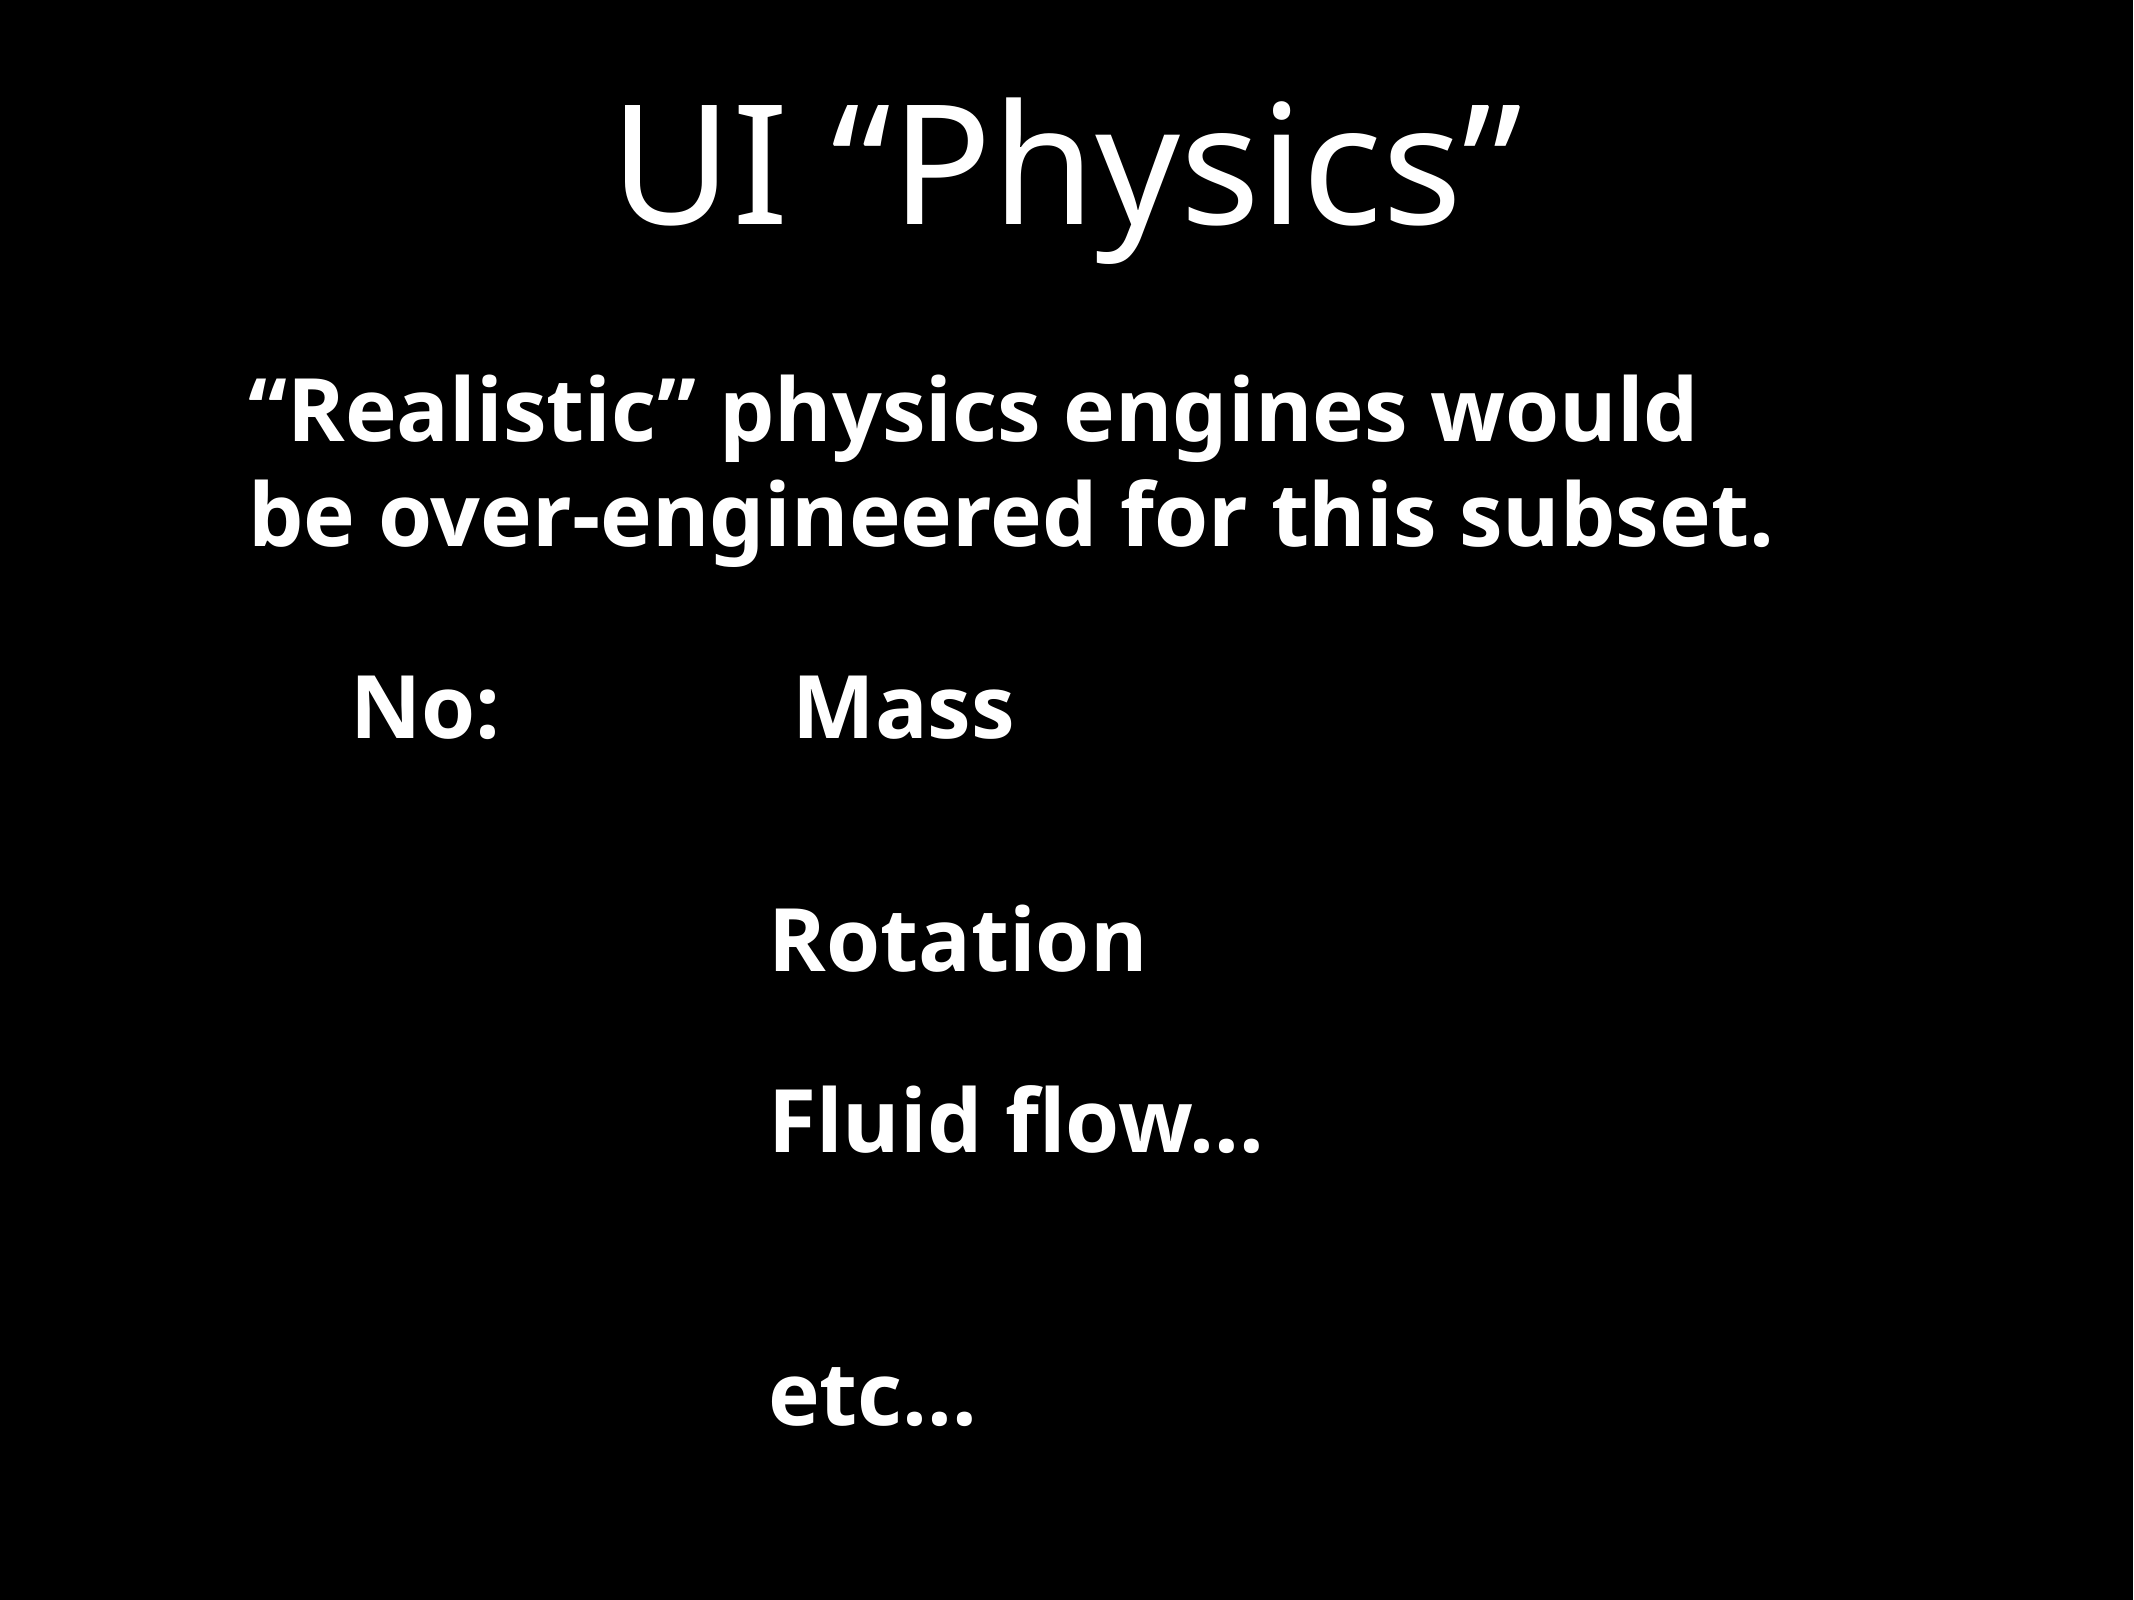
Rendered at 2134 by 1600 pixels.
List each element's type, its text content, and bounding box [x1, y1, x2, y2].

text_box etc… [759, 1329, 1459, 1451]
text_box No: [341, 643, 811, 765]
text_box Fluid flow… [759, 1056, 1459, 1179]
text_box “Realistic” physics engines would be over-engineered for this subset. [240, 345, 1811, 572]
text_box Mass [811, 643, 1522, 765]
text_box Rotation [760, 875, 1157, 998]
title UI “Physics” [155, 41, 1978, 275]
